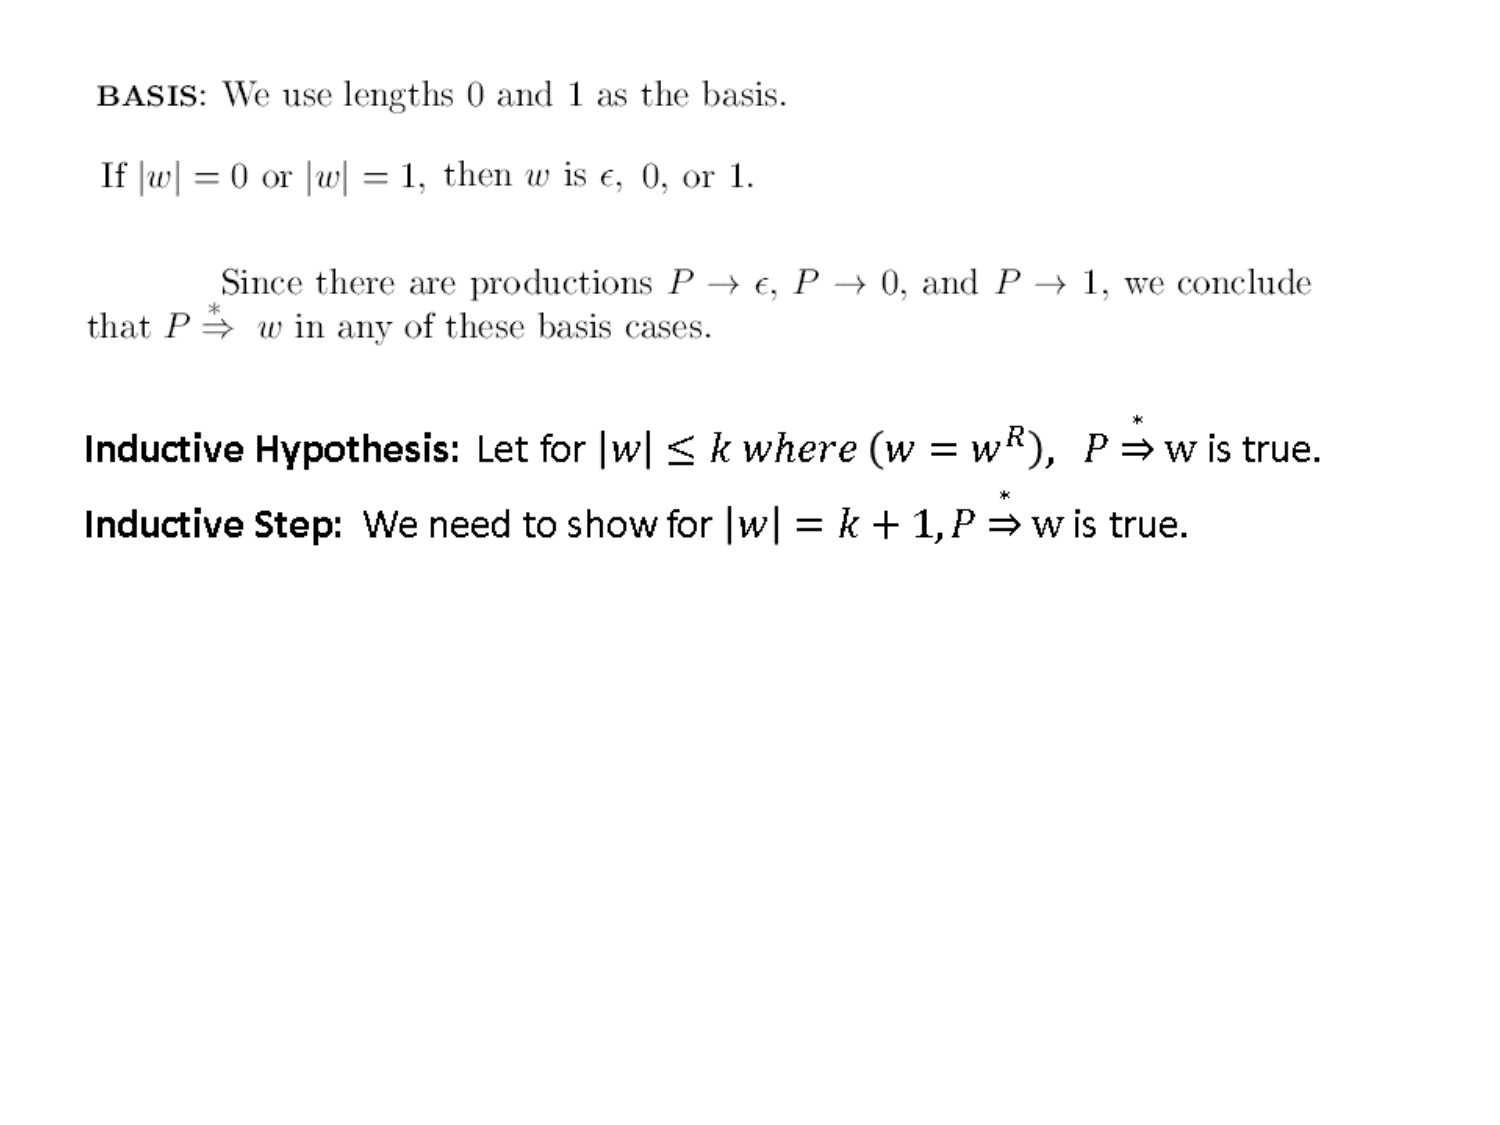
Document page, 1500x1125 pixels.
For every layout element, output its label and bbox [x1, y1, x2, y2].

picture [62, 390, 1343, 566]
picture [62, 37, 1368, 388]
